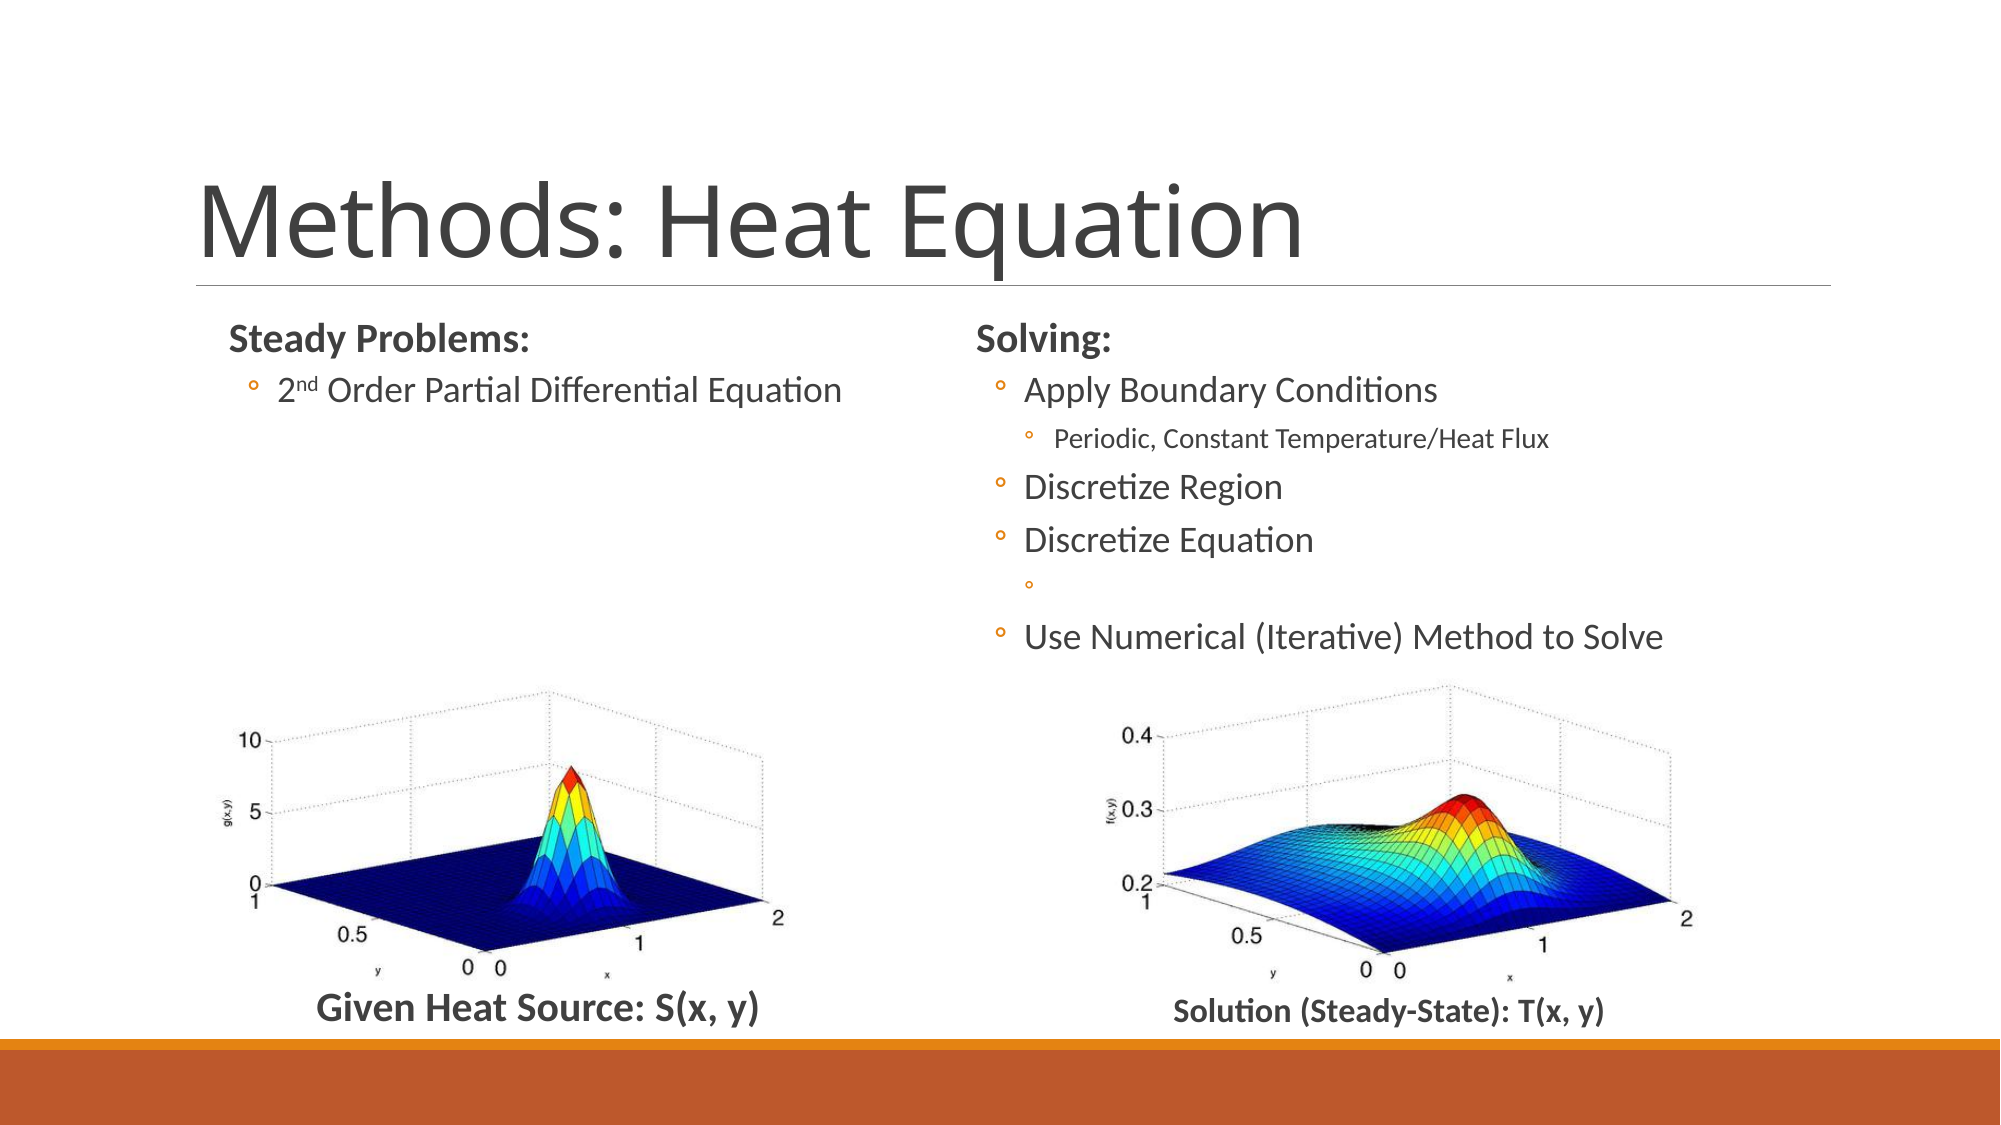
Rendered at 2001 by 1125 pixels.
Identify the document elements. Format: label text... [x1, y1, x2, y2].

picture [189, 679, 801, 986]
text_box Solution (Steady-State): T(x, y) [1160, 997, 1679, 1062]
picture [1079, 676, 1703, 990]
list Given Heat Source: S(x, y) [301, 994, 765, 1055]
title Methods: Heat Equation [180, 47, 1830, 285]
